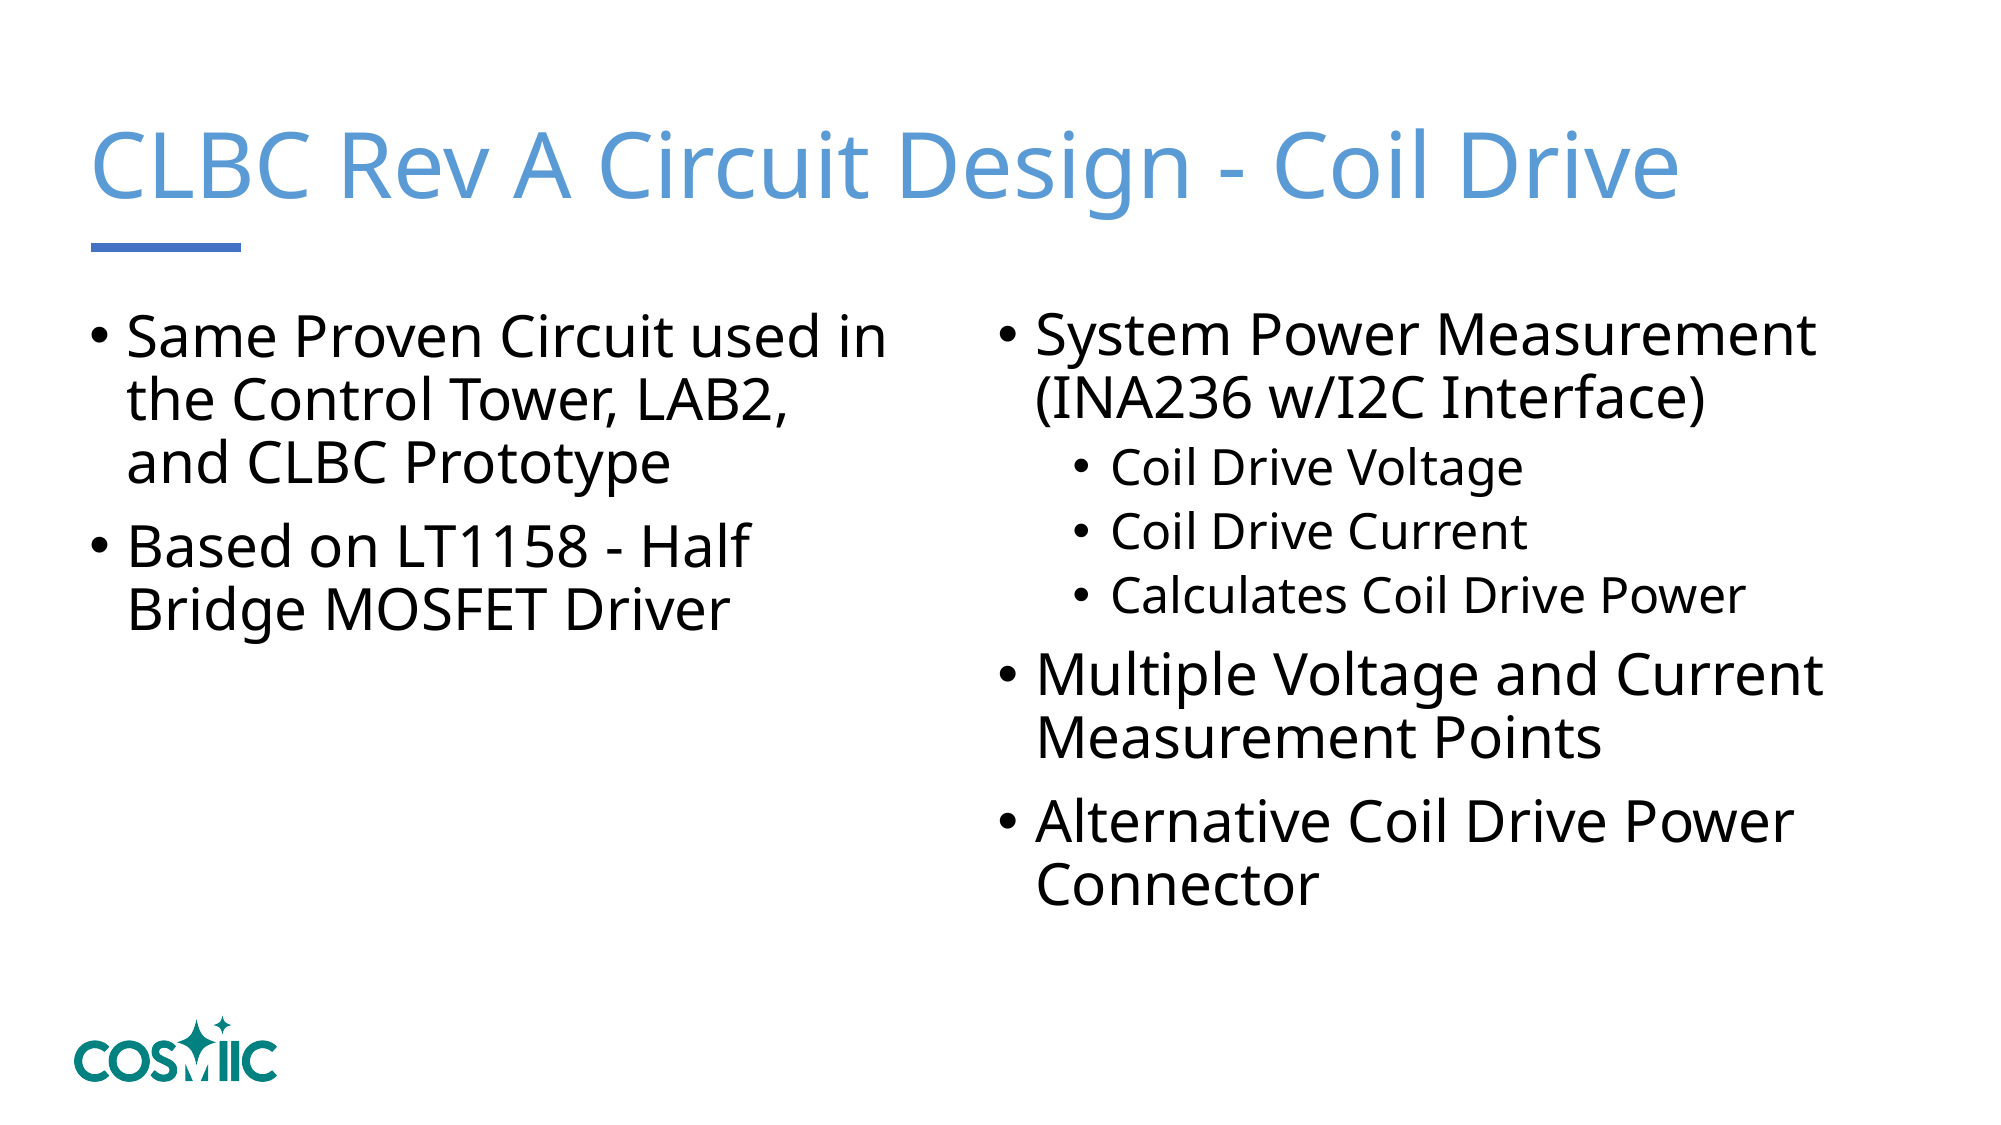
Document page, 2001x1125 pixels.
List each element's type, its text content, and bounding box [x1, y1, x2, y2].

list System Power Measurement (INA236 w/I2C Interface) Coil Drive Voltage Coil Drive Current Calculates Coil Drive Power Multiple Voltage and Current Measurement Points Alternative Coil Drive Power Connector [982, 297, 1896, 977]
picture [74, 1015, 277, 1082]
list Same Proven Circuit used in the Control Tower, LAB2, and CLBC Prototype Based on LT1158 - Half Bridge MOSFET Driver [74, 299, 922, 979]
title CLBC Rev A Circuit Design - Coil Drive [74, 59, 1896, 278]
